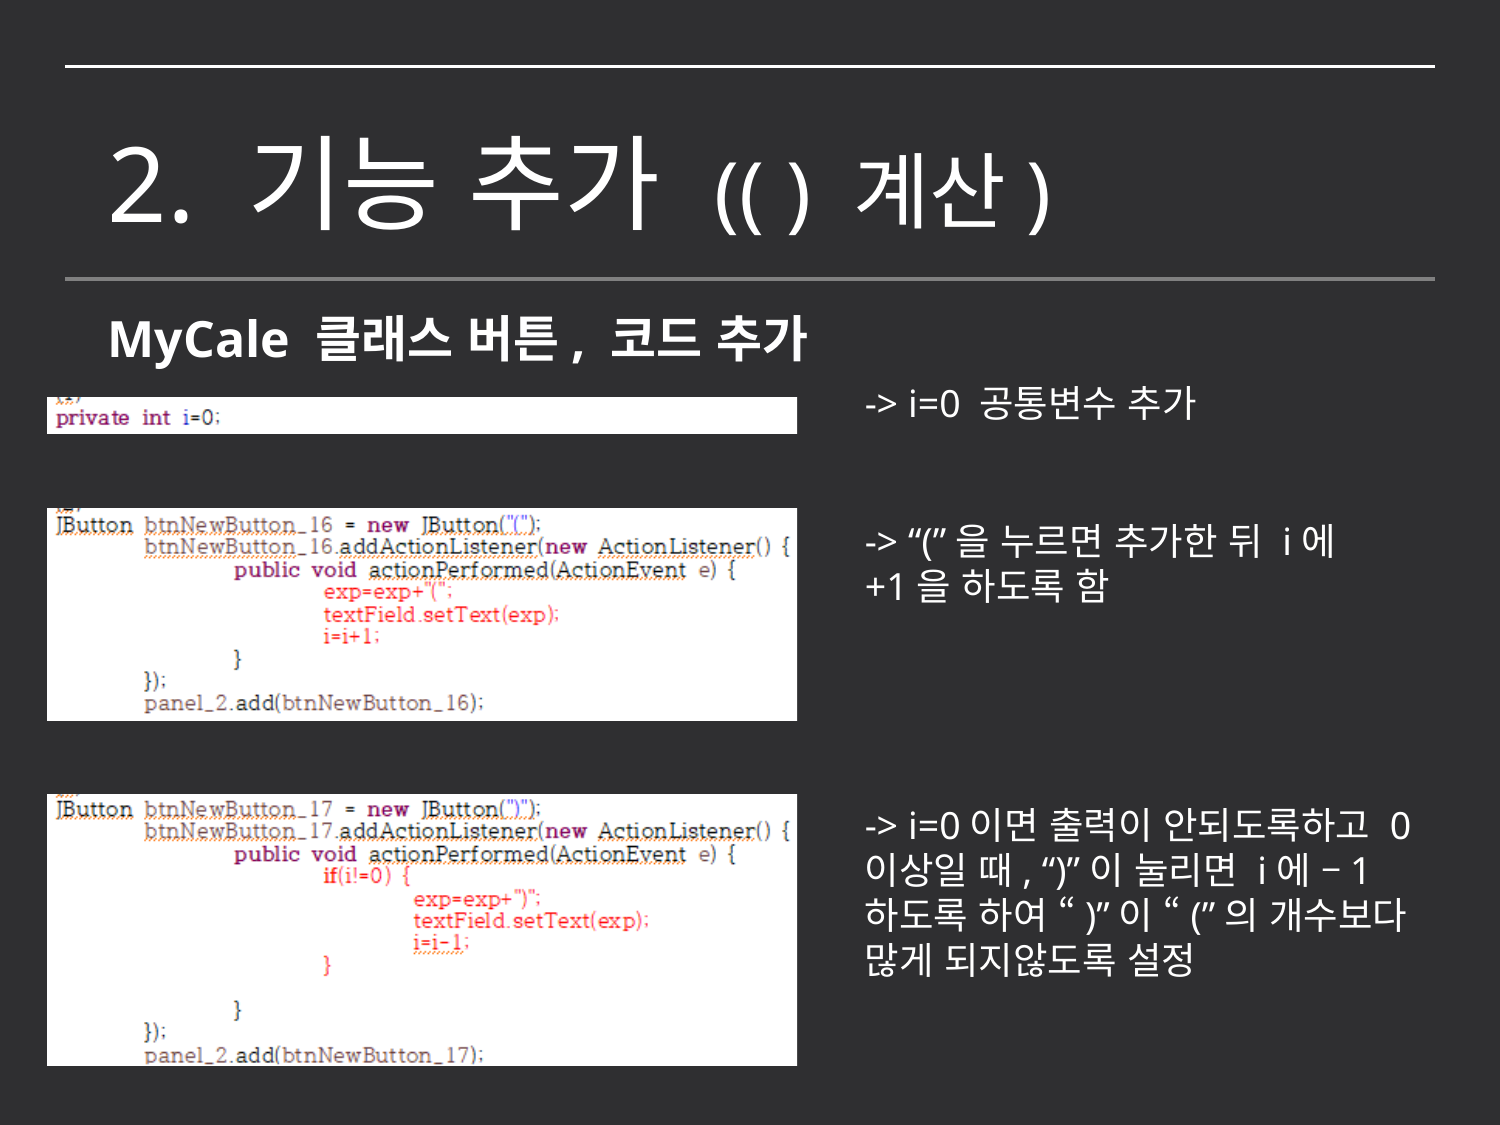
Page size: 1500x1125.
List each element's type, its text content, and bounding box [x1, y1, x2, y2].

text_box MyCale 클래스 버튼, 코드 추가 [92, 300, 843, 376]
text_box -> i=0 공통변수 추가 [850, 372, 1264, 433]
text_box -> “(”을 누르면 추가한 뒤 i에 +1을 하도록 함 [850, 510, 1394, 616]
picture [46, 397, 798, 434]
picture [46, 507, 798, 722]
text_box 2. 기능 추가 (( ) 계산) [92, 110, 1098, 252]
text_box -> i=0이면 출력이 안되도록하고 0이상일 때, “)”이 눌리면 i에 –1하도록 하여 “)”이 “(”의 개수보다 많게 되지않도록 설정 [850, 794, 1436, 989]
picture [46, 794, 798, 1067]
